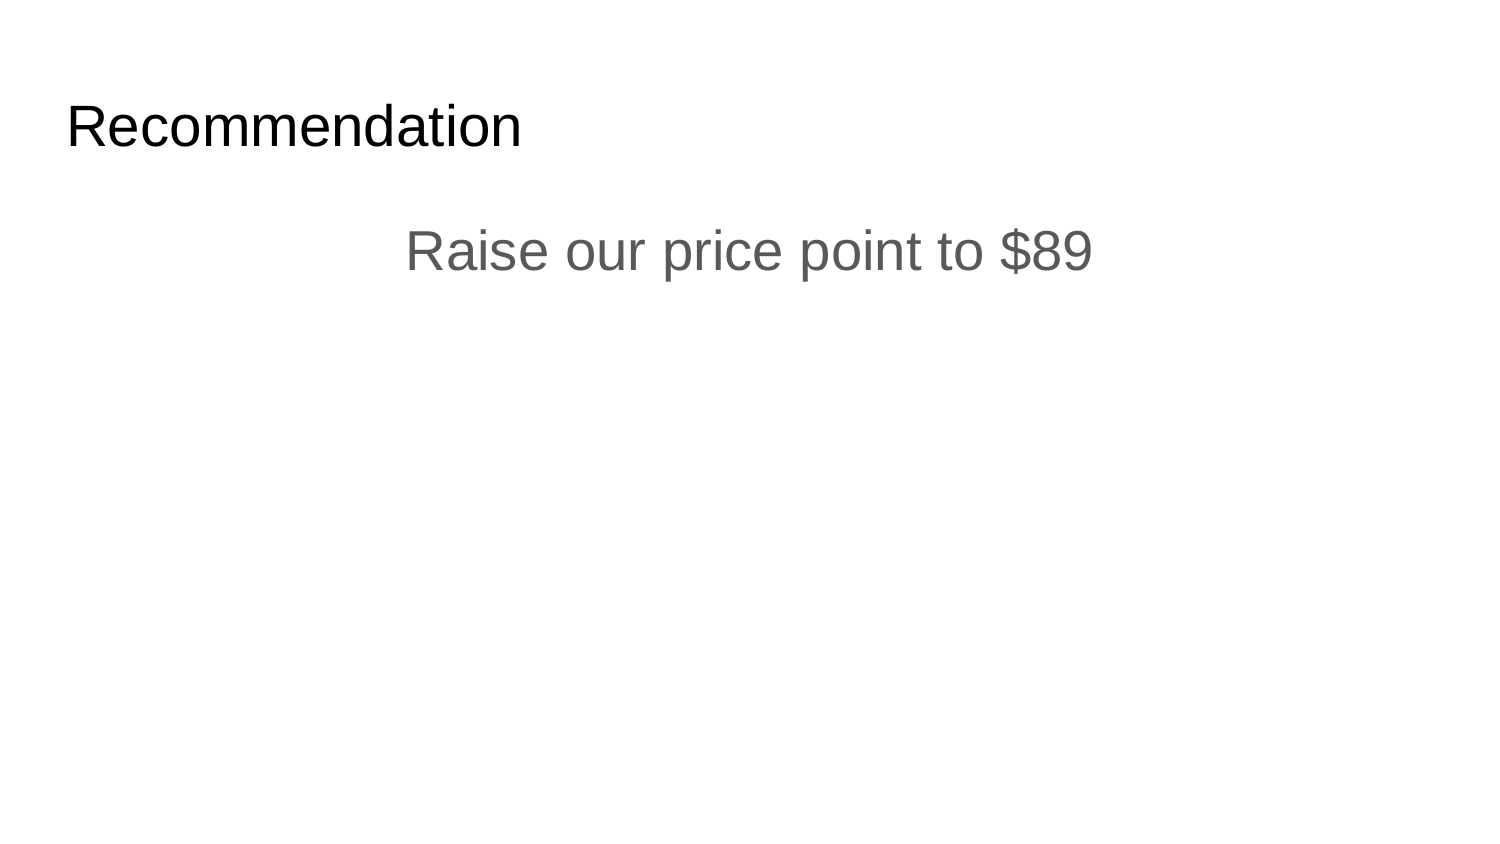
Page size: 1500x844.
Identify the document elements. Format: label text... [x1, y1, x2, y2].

list Raise our price point to $89 [51, 189, 1449, 750]
title Recommendation [51, 72, 1449, 167]
